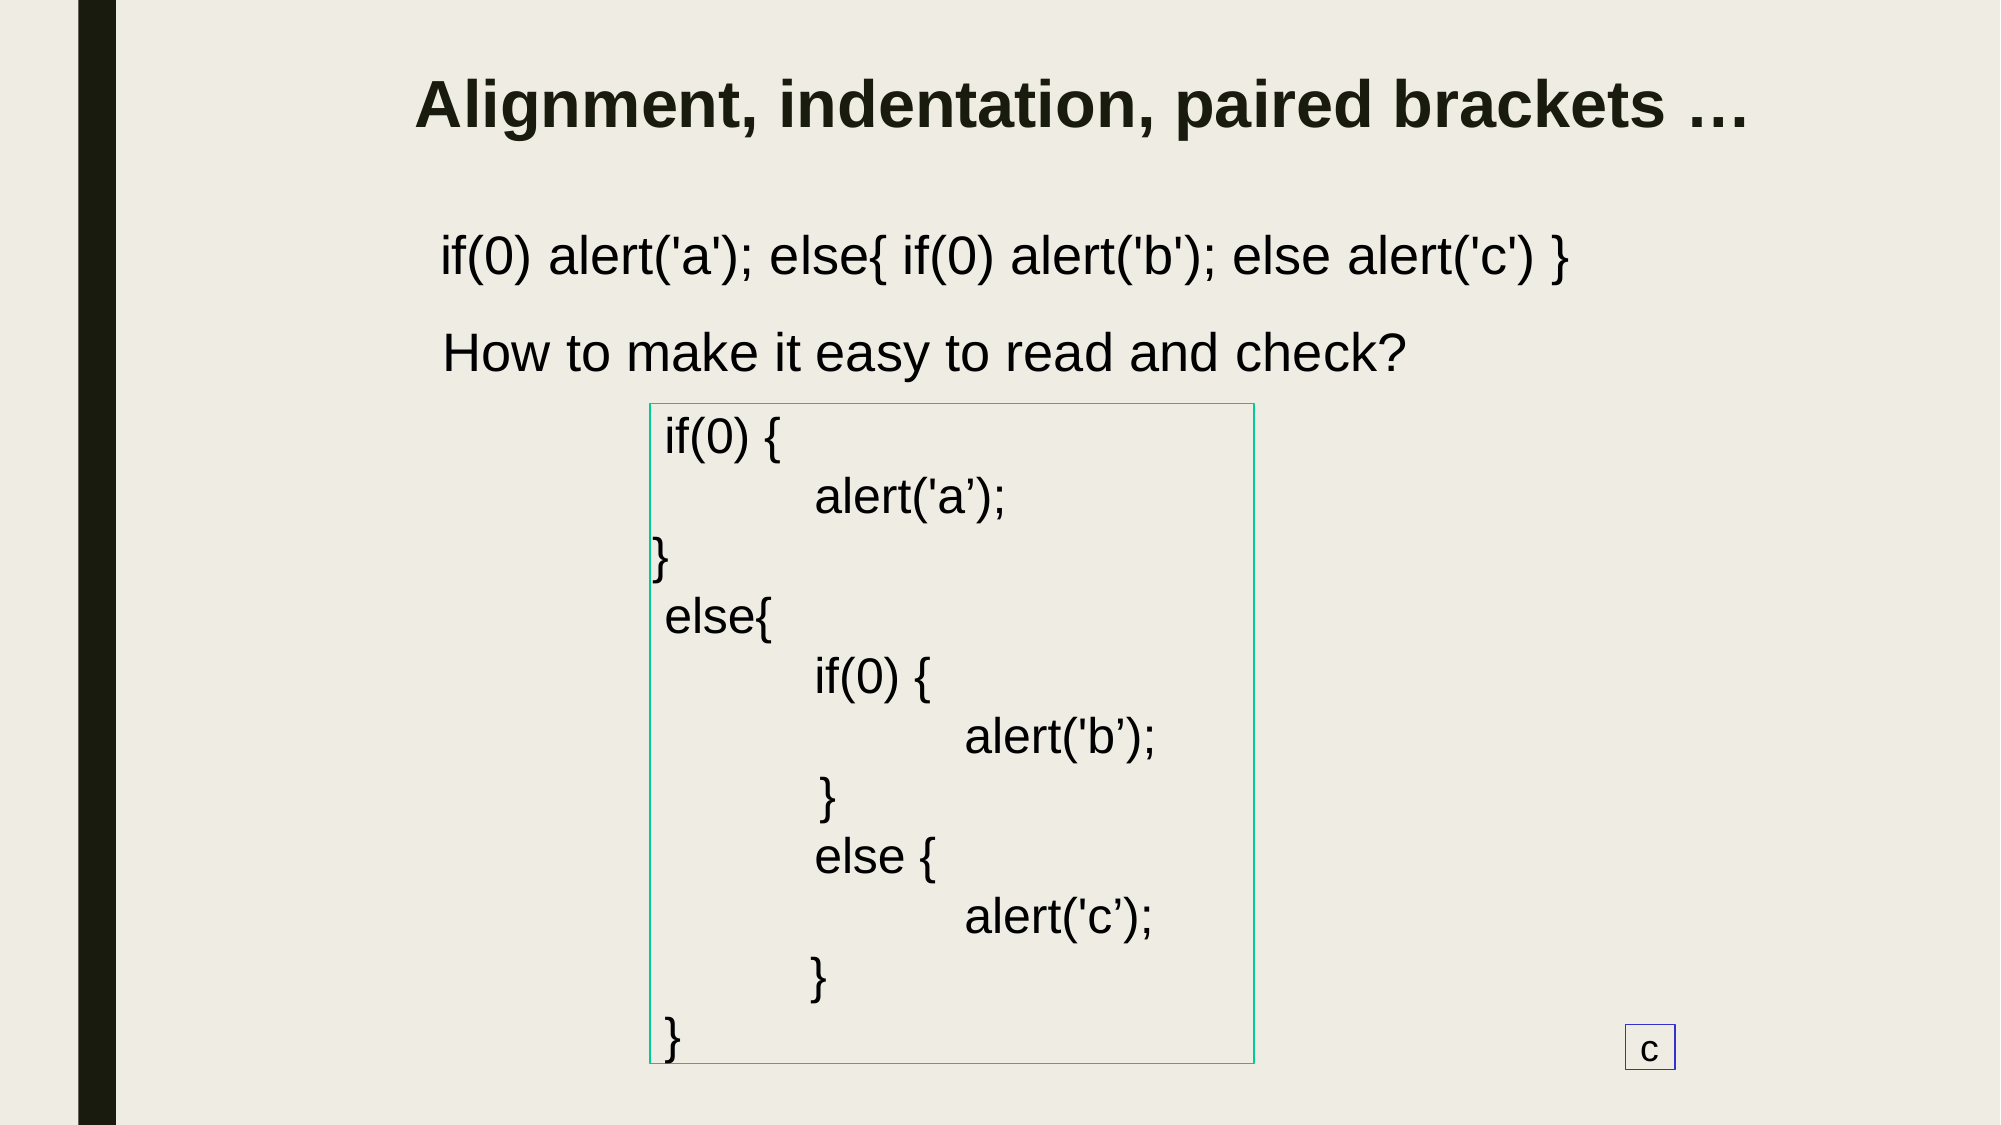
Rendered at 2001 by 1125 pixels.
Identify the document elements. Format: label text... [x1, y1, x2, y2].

text_box c [1625, 1024, 1675, 1070]
title Alignment, indentation, paired brackets … [412, 61, 1753, 250]
text_box if(0) { alert('a’); } else{ if(0) { alert('b’); } else { alert('c’); } } [650, 403, 1255, 1064]
text_box if(0) alert('a'); else{ if(0) alert('b'); else alert('c') } How to make it easy to read and check? [437, 187, 1662, 383]
